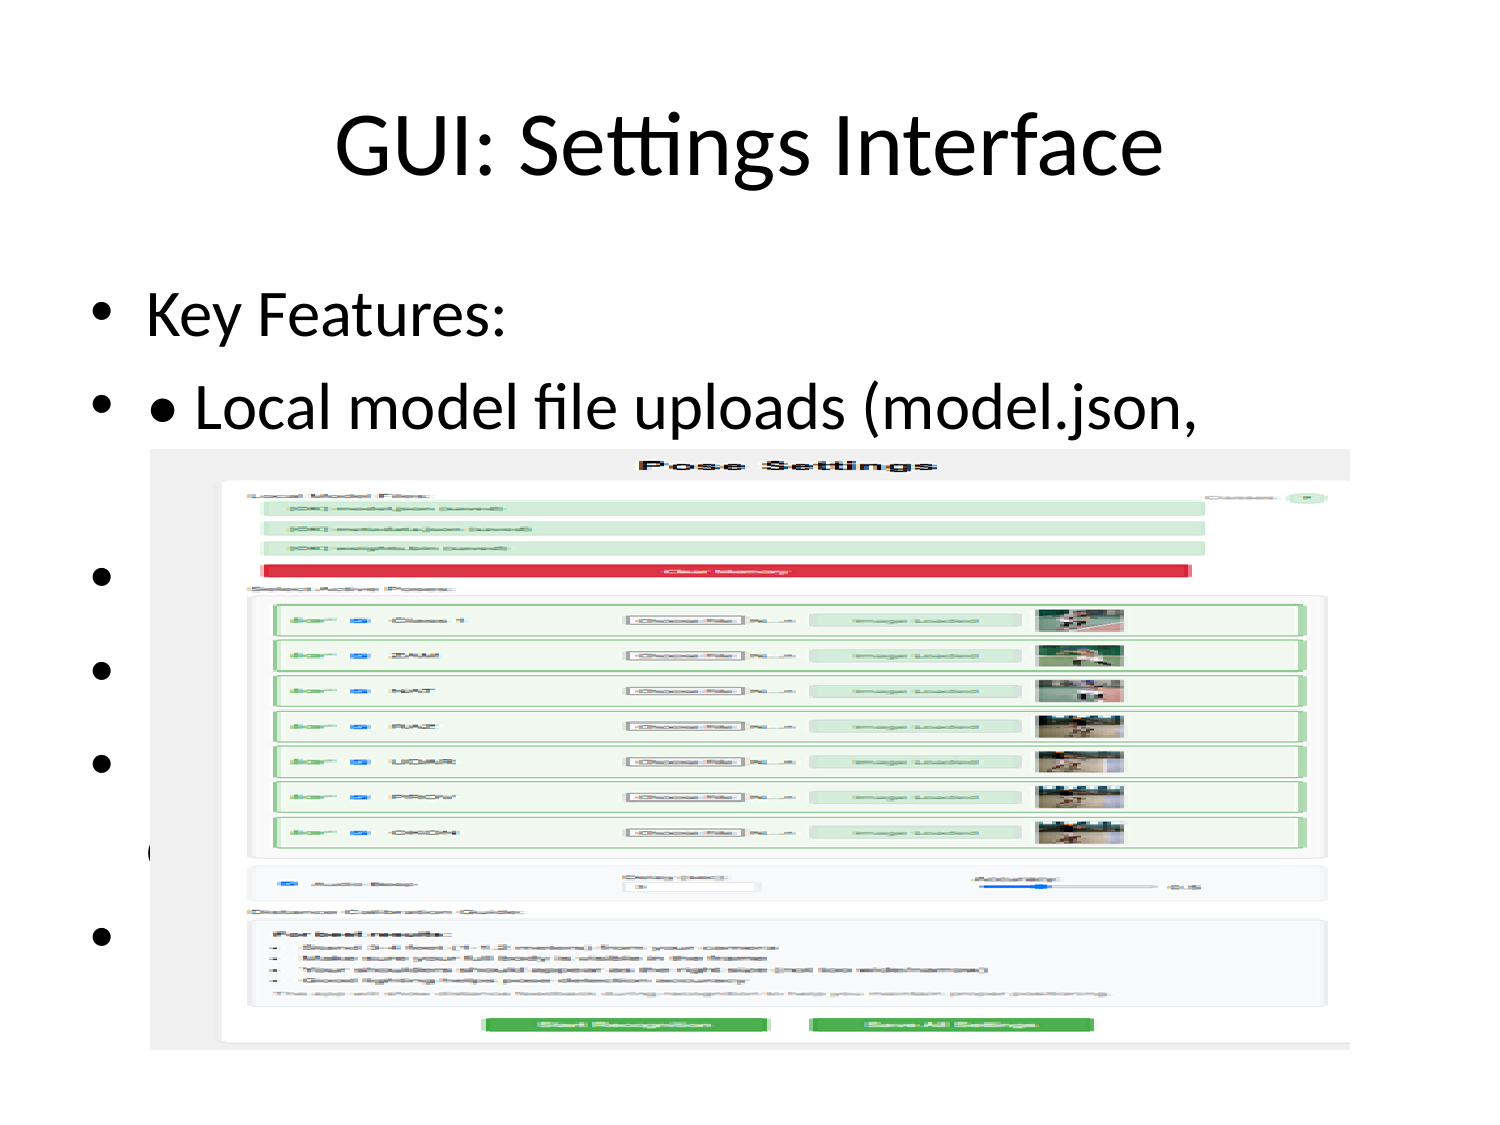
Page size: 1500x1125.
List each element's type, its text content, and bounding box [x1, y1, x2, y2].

title GUI: Settings Interface [75, 45, 1425, 233]
picture [149, 449, 1351, 1051]
list Key Features: • Local model file uploads (model.json, metadata.json, weights.bin) • Pose selection checkboxes for 1-7 poses • Reference image uploads for each pose • Audio, delay, and accuracy threshold controls • Distance calibration guide [75, 262, 1425, 1005]
